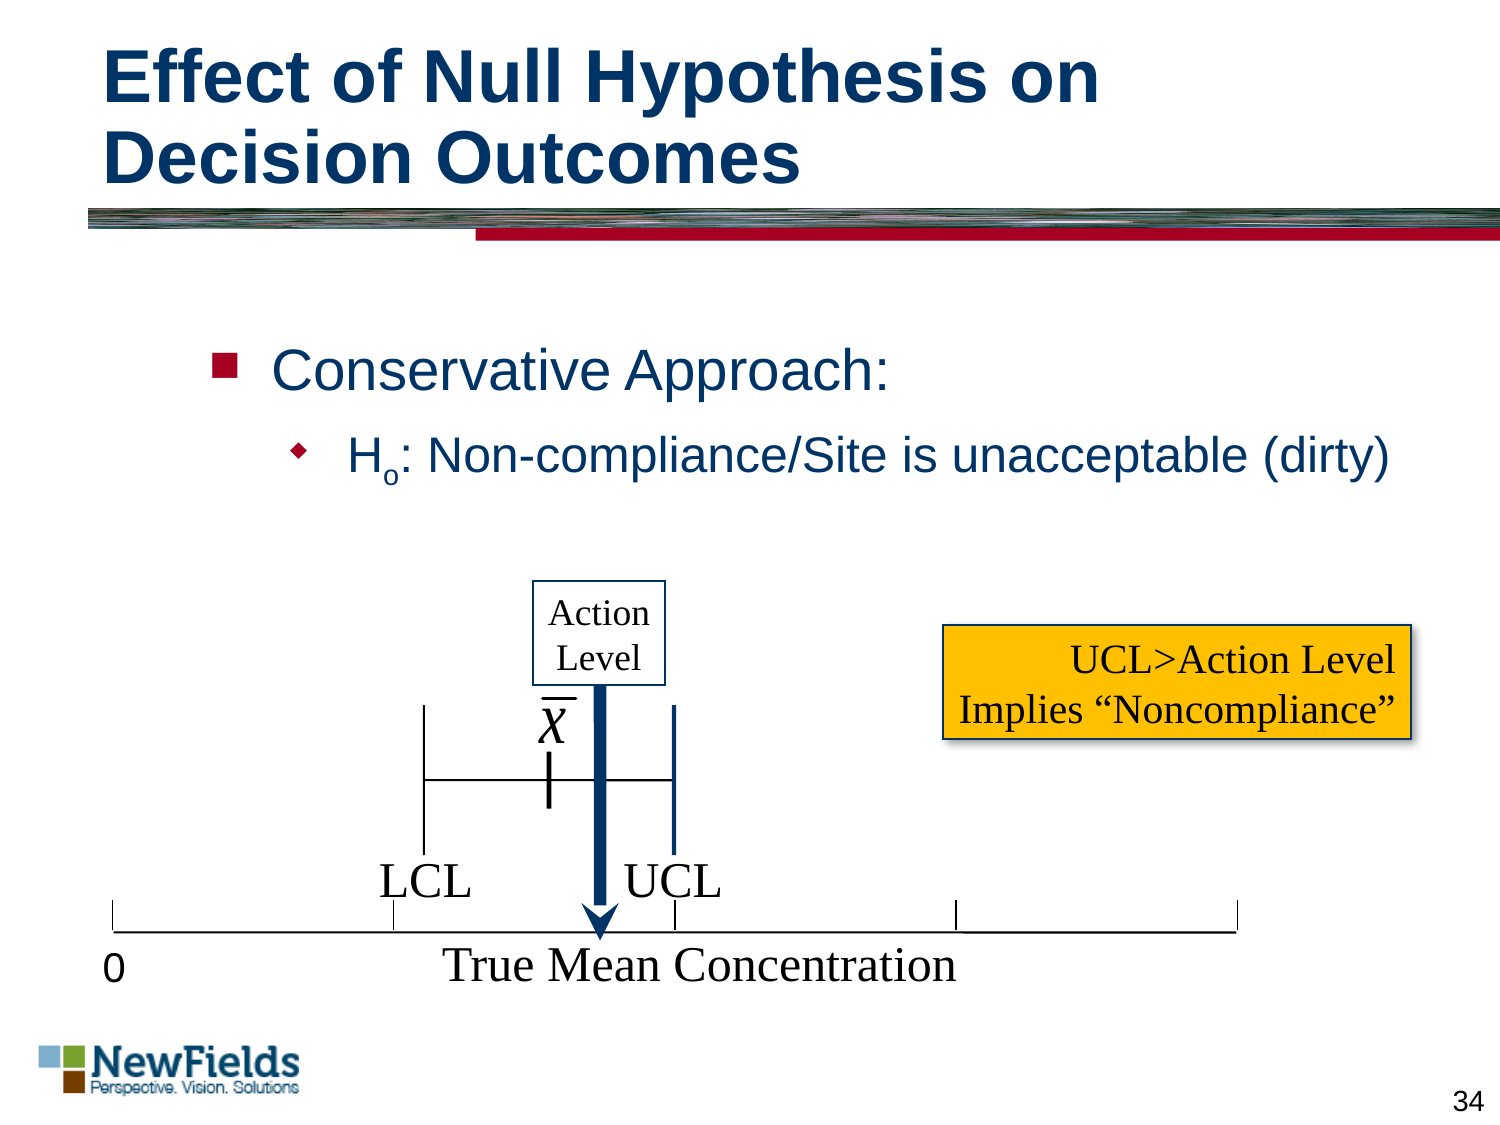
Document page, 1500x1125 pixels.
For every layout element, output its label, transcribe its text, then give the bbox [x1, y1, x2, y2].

list Conservative Approach: Ho: Non-compliance/Site is unacceptable (dirty) [199, 324, 1476, 1001]
title Effect of Null Hypothesis on Decision Outcomes [87, 24, 1426, 213]
slide_number 34 [1187, 1049, 1500, 1125]
picture [37, 1044, 301, 1100]
picture [88, 208, 1500, 229]
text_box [87, 580, 1413, 1000]
